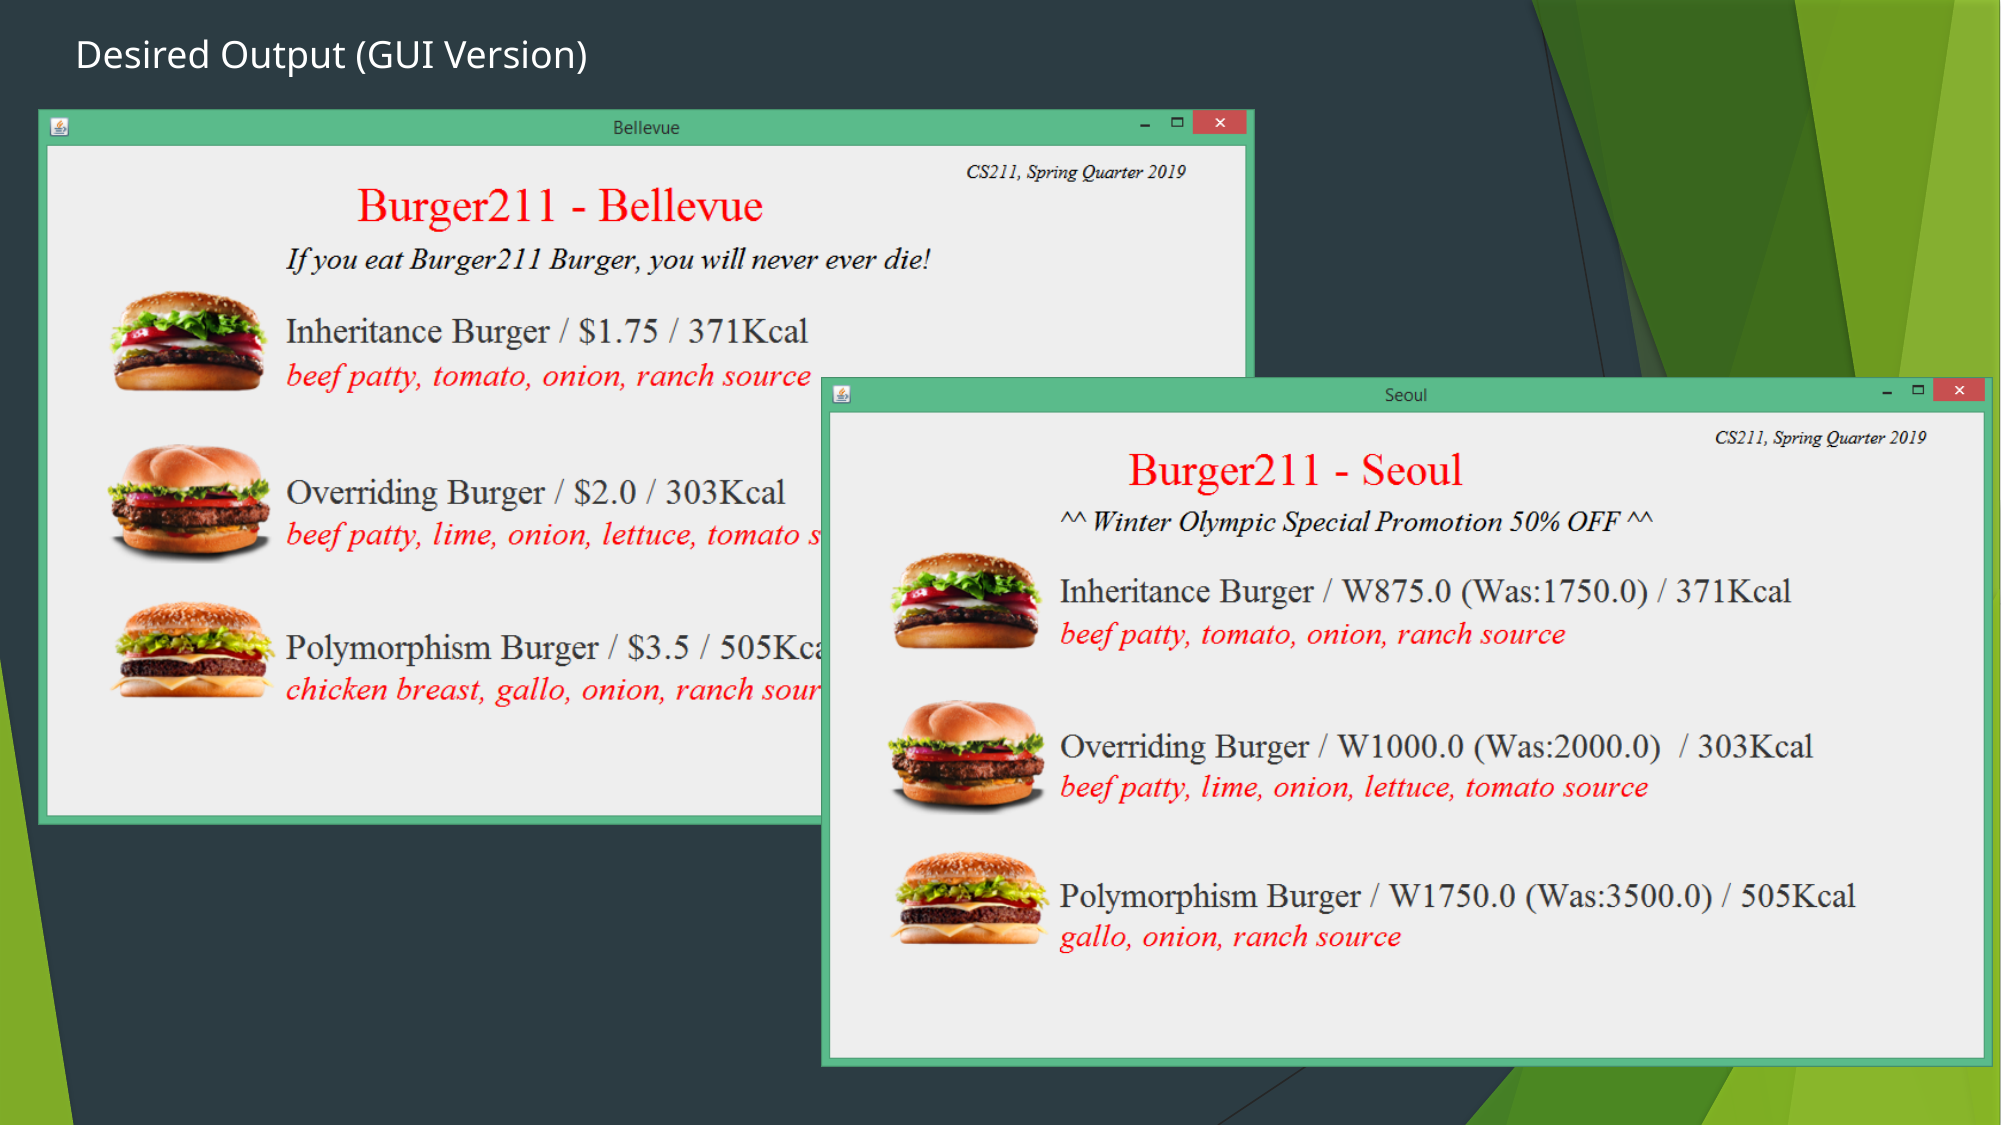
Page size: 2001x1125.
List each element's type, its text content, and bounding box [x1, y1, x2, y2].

text_box Desired Output (GUI Version) [60, 23, 603, 84]
picture [38, 109, 1993, 1067]
